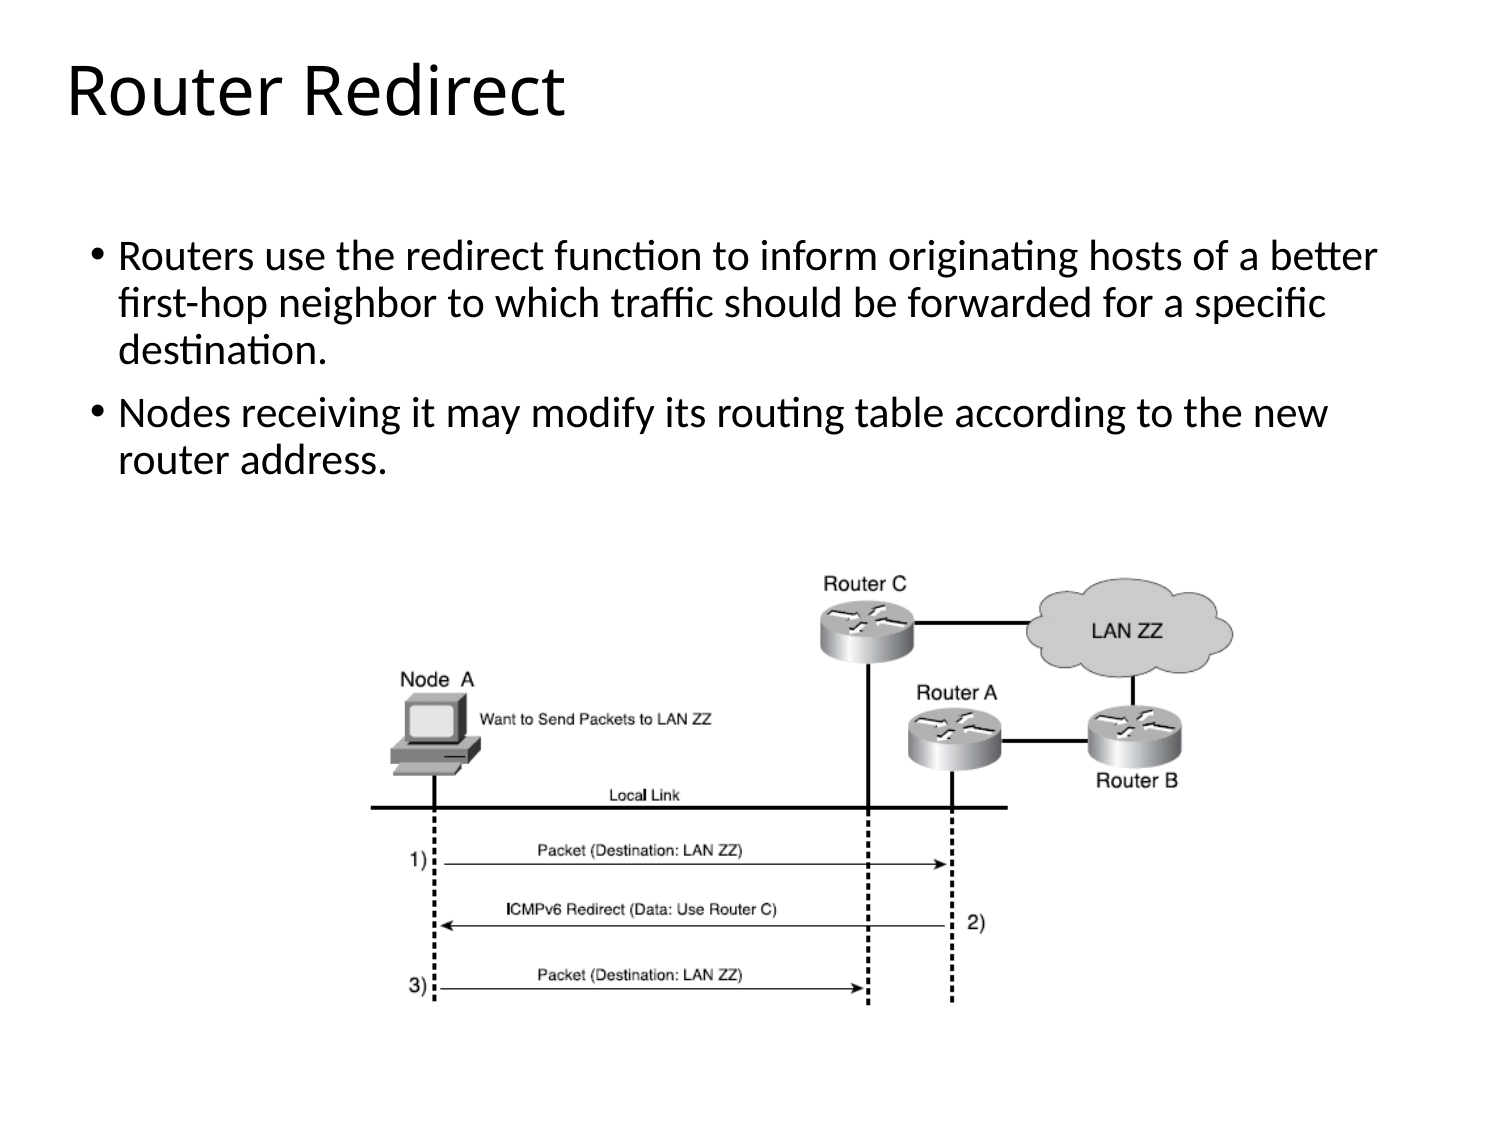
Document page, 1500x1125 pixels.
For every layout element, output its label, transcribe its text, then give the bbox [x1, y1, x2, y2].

title Router Redirect [50, 37, 1288, 150]
picture [312, 549, 1274, 1025]
list Routers use the redirect function to inform originating hosts of a better first-hop neighbor to which traffic should be forwarded for a specific destination. Nodes receiving it may modify its routing table according to the new router address. [75, 224, 1425, 513]
